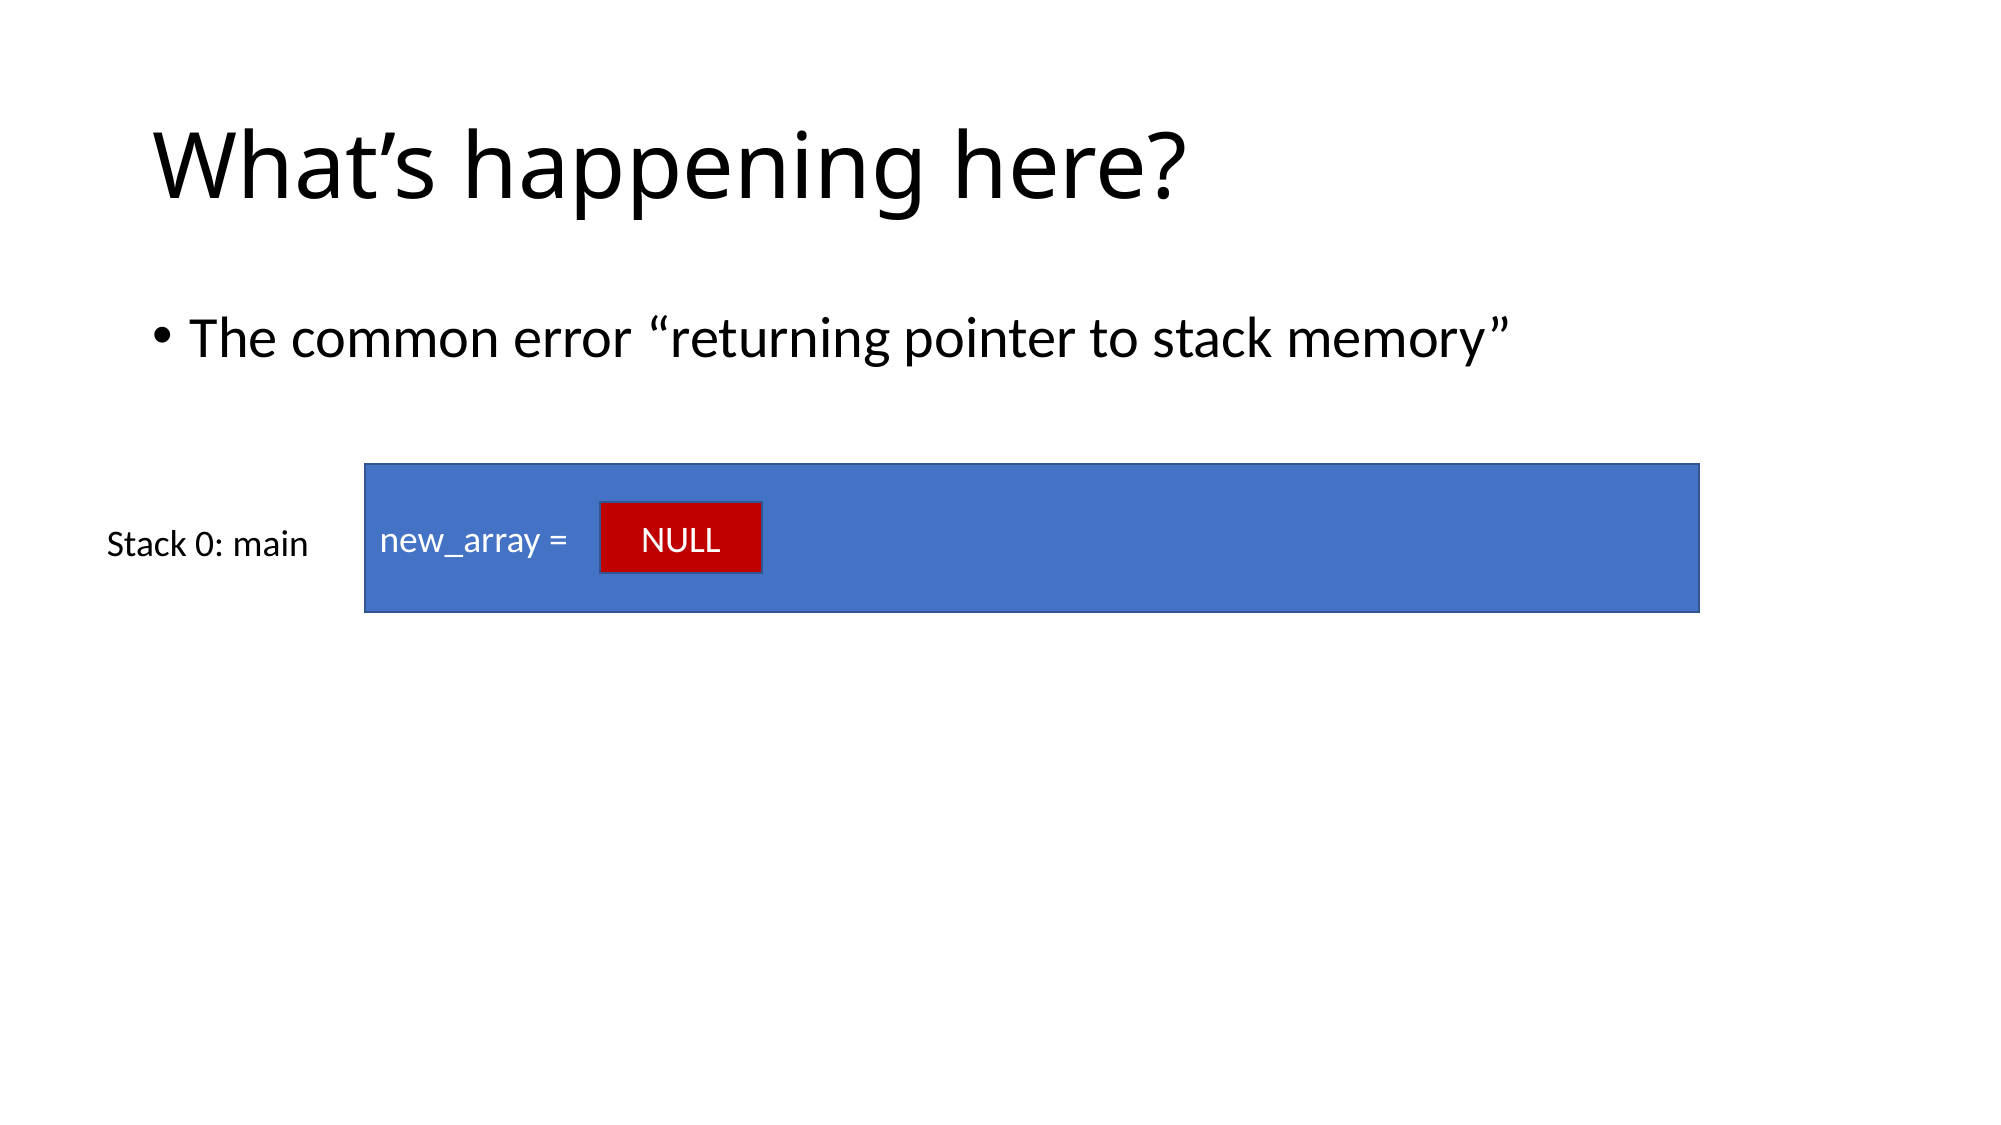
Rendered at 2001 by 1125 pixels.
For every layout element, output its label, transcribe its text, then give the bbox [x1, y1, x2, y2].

list The common error “returning pointer to stack memory” [137, 299, 1863, 1014]
title What’s happening here? [137, 59, 1863, 278]
text_box Stack 0: main [92, 511, 382, 572]
text_box NULL [599, 501, 763, 574]
text_box new_array = [364, 463, 1700, 613]
